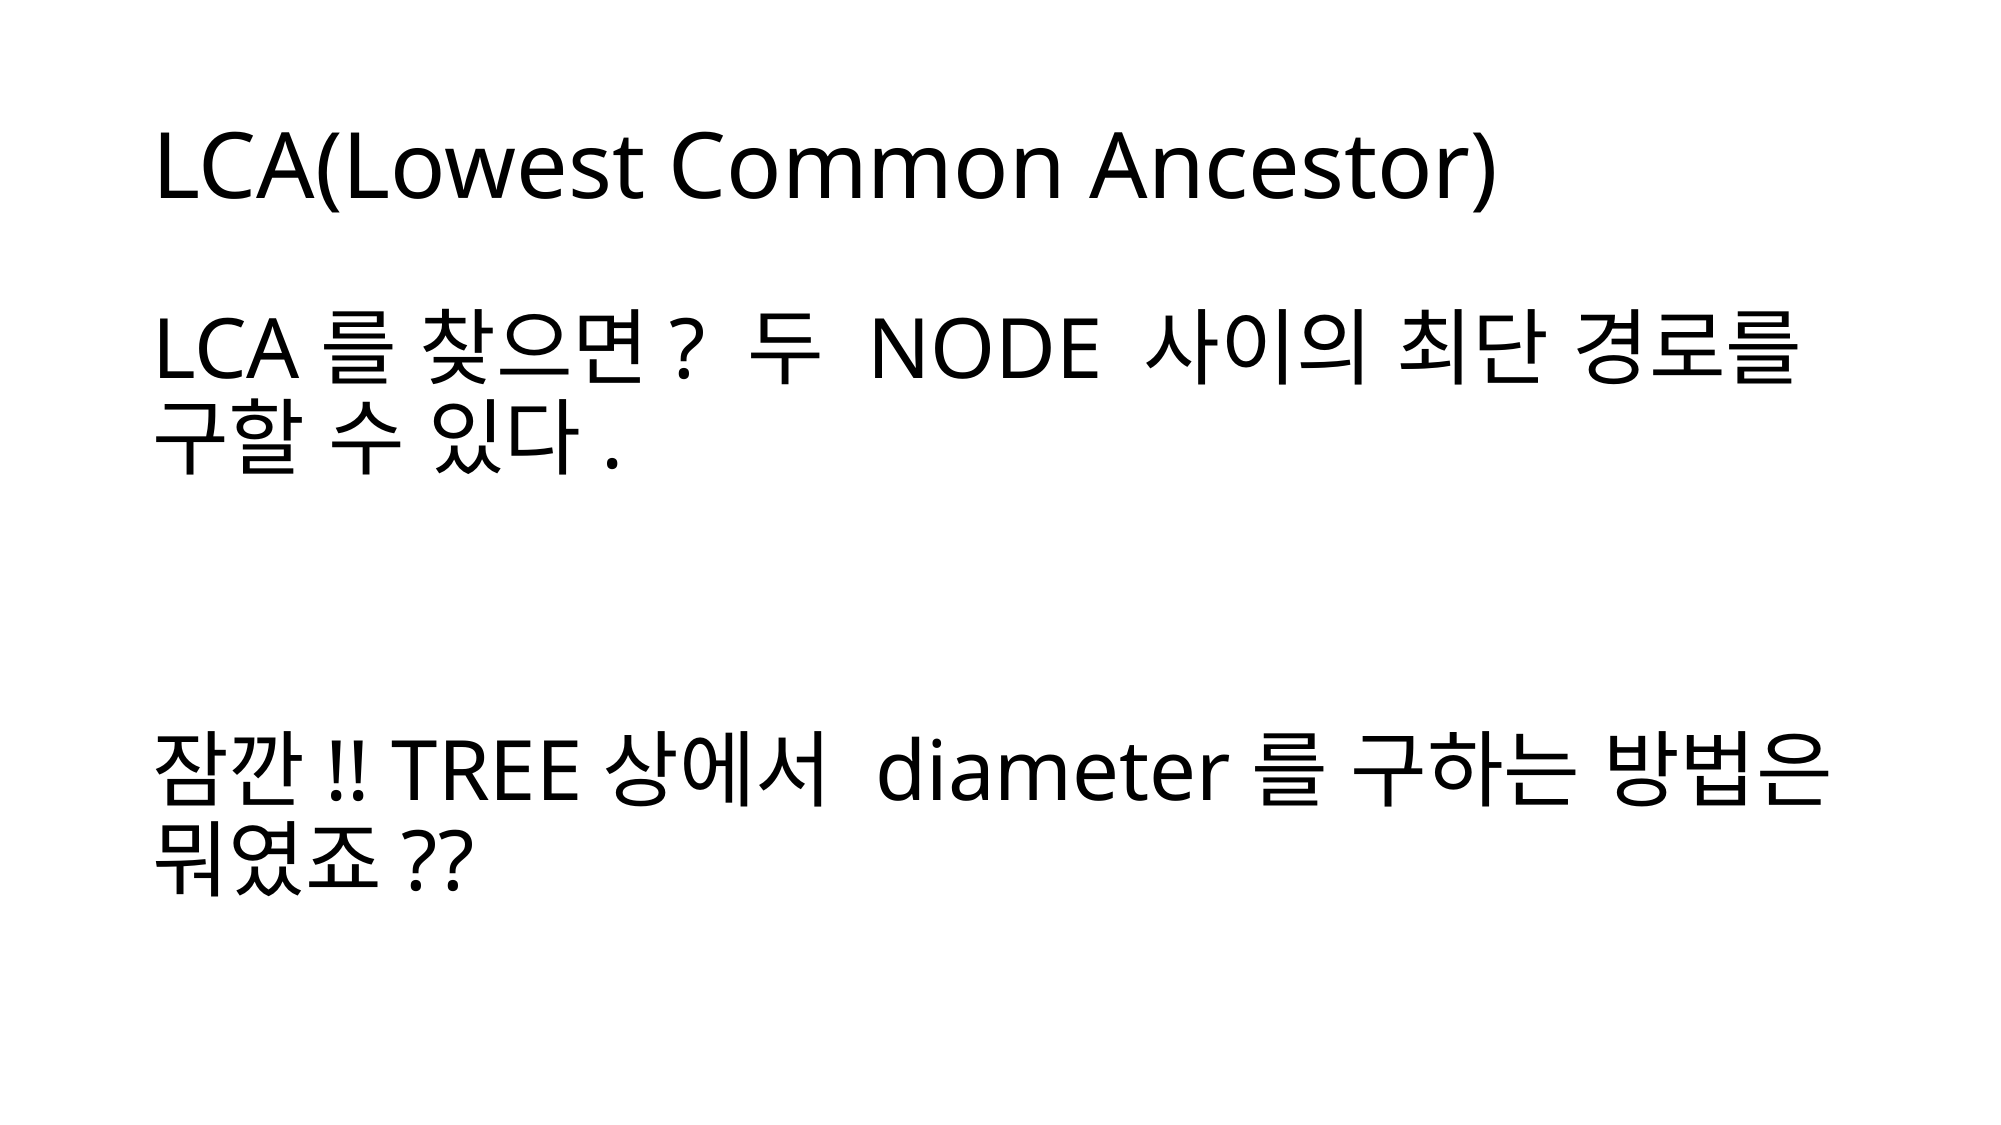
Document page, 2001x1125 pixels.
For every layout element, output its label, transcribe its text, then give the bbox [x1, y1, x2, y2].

title LCA(Lowest Common Ancestor) [137, 59, 1863, 278]
list LCA를 찾으면? 두 NODE 사이의 최단 경로를 구할 수 있다. 잠깐!! TREE상에서 diameter를 구하는 방법은 뭐였죠?? [137, 299, 1863, 1014]
